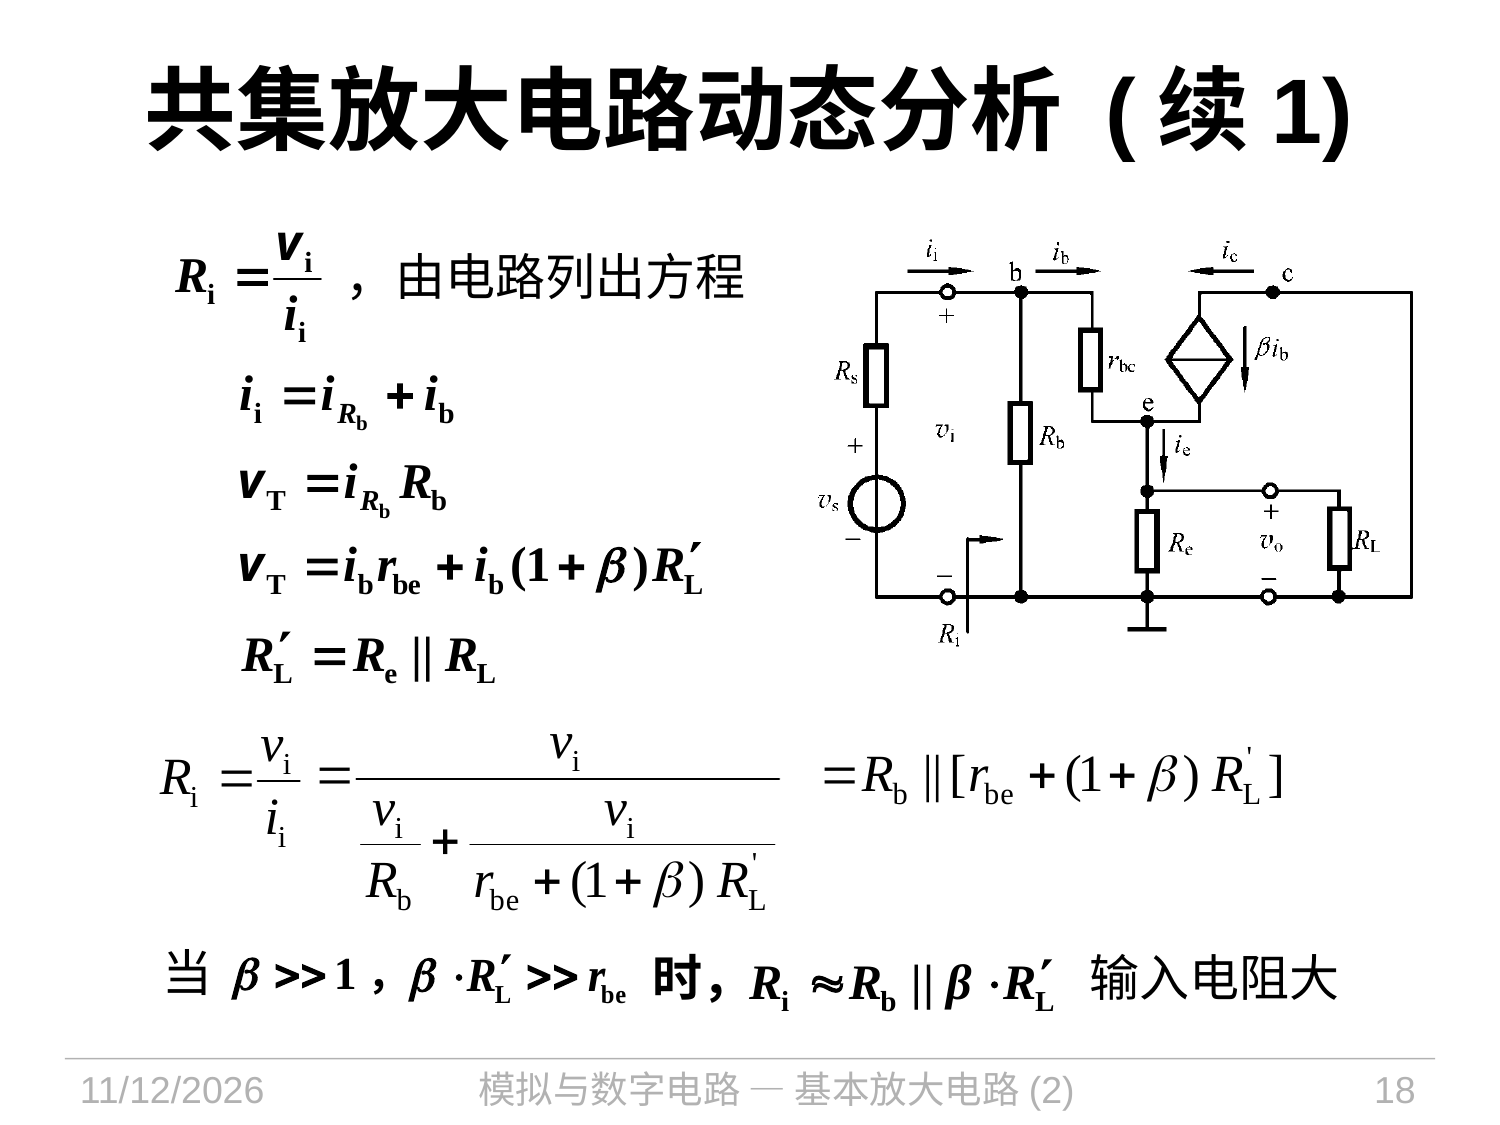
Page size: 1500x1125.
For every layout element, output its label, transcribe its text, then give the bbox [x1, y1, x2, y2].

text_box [811, 734, 1294, 818]
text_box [147, 934, 441, 1011]
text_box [231, 621, 507, 697]
text_box 输入电阻大 [1074, 939, 1387, 1014]
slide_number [64, 1058, 348, 1125]
title 共集放大电路动态分析 (续1) [75, 13, 1424, 201]
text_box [306, 708, 789, 923]
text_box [399, 939, 792, 1016]
footer 模拟与数字电路 — 基本放大电路(2) [373, 1058, 1179, 1125]
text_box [231, 531, 715, 607]
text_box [231, 448, 458, 528]
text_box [150, 711, 302, 860]
picture [811, 231, 1424, 651]
text_box ，由电路列出方程 [336, 238, 806, 314]
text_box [165, 208, 332, 355]
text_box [739, 949, 1065, 1025]
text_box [231, 360, 463, 441]
slide_number 18 [1230, 1058, 1431, 1125]
